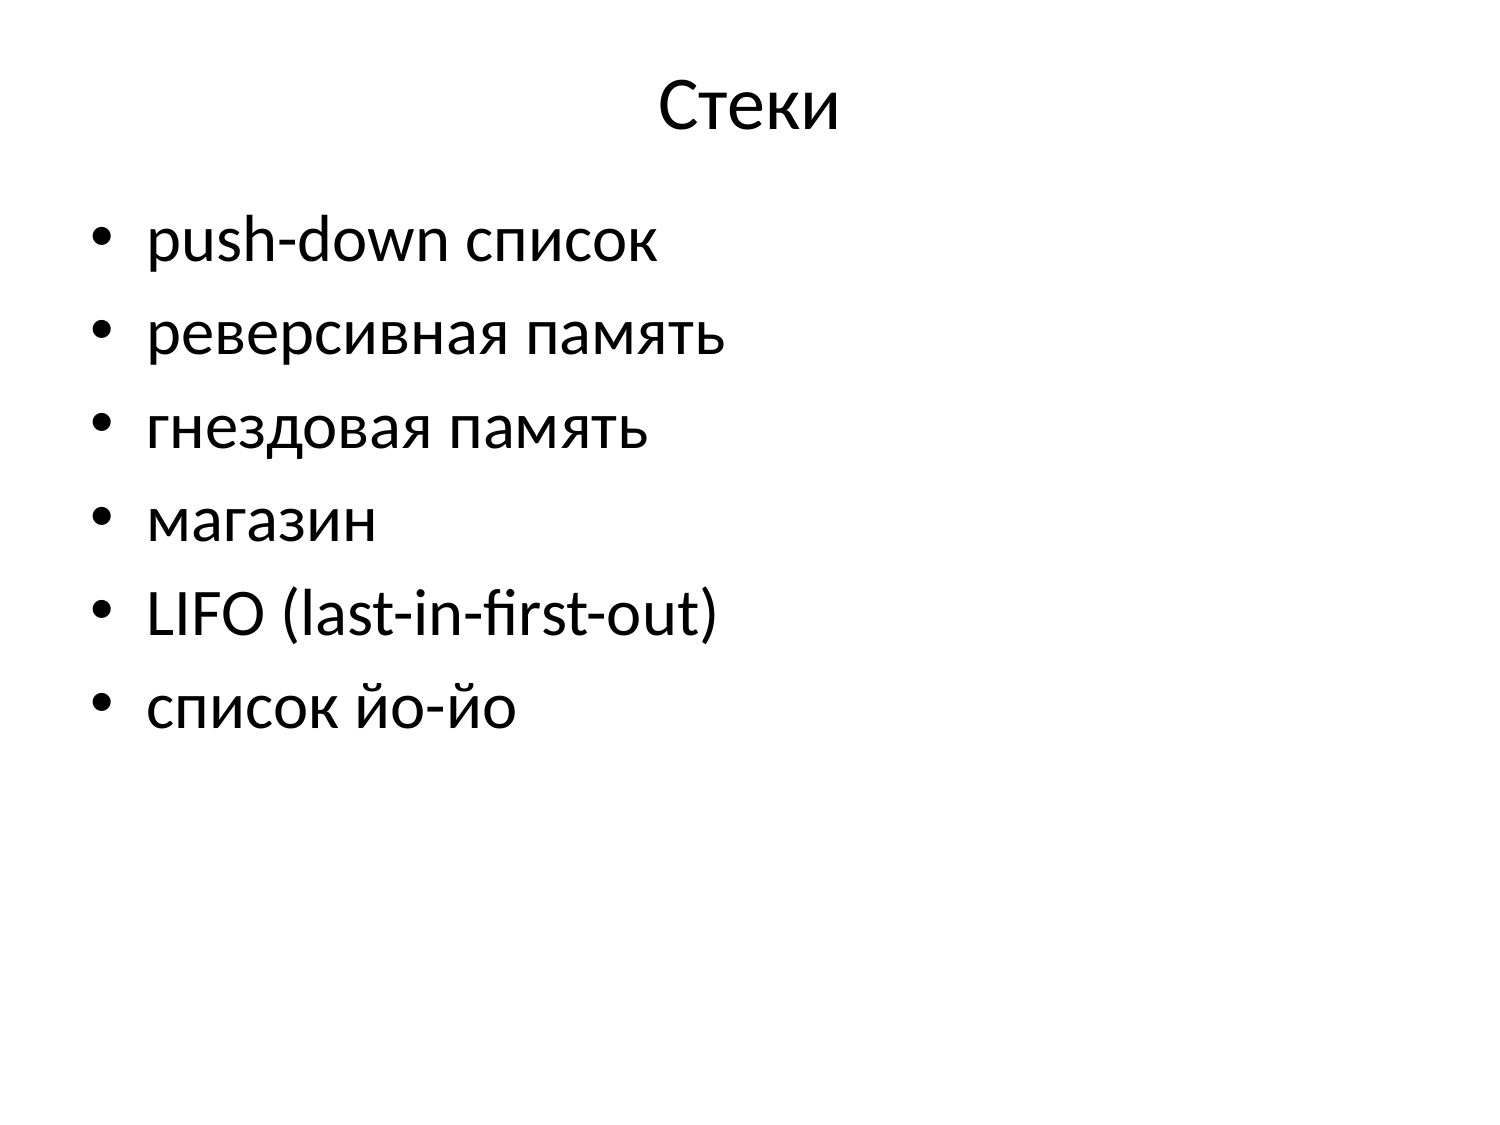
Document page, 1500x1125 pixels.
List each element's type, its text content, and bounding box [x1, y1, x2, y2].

title Стеки [75, 45, 1425, 153]
list push-down список реверсивная память гнездовая память магазин LIFO (last-in-first-out) список йо-йо [75, 187, 1425, 1005]
